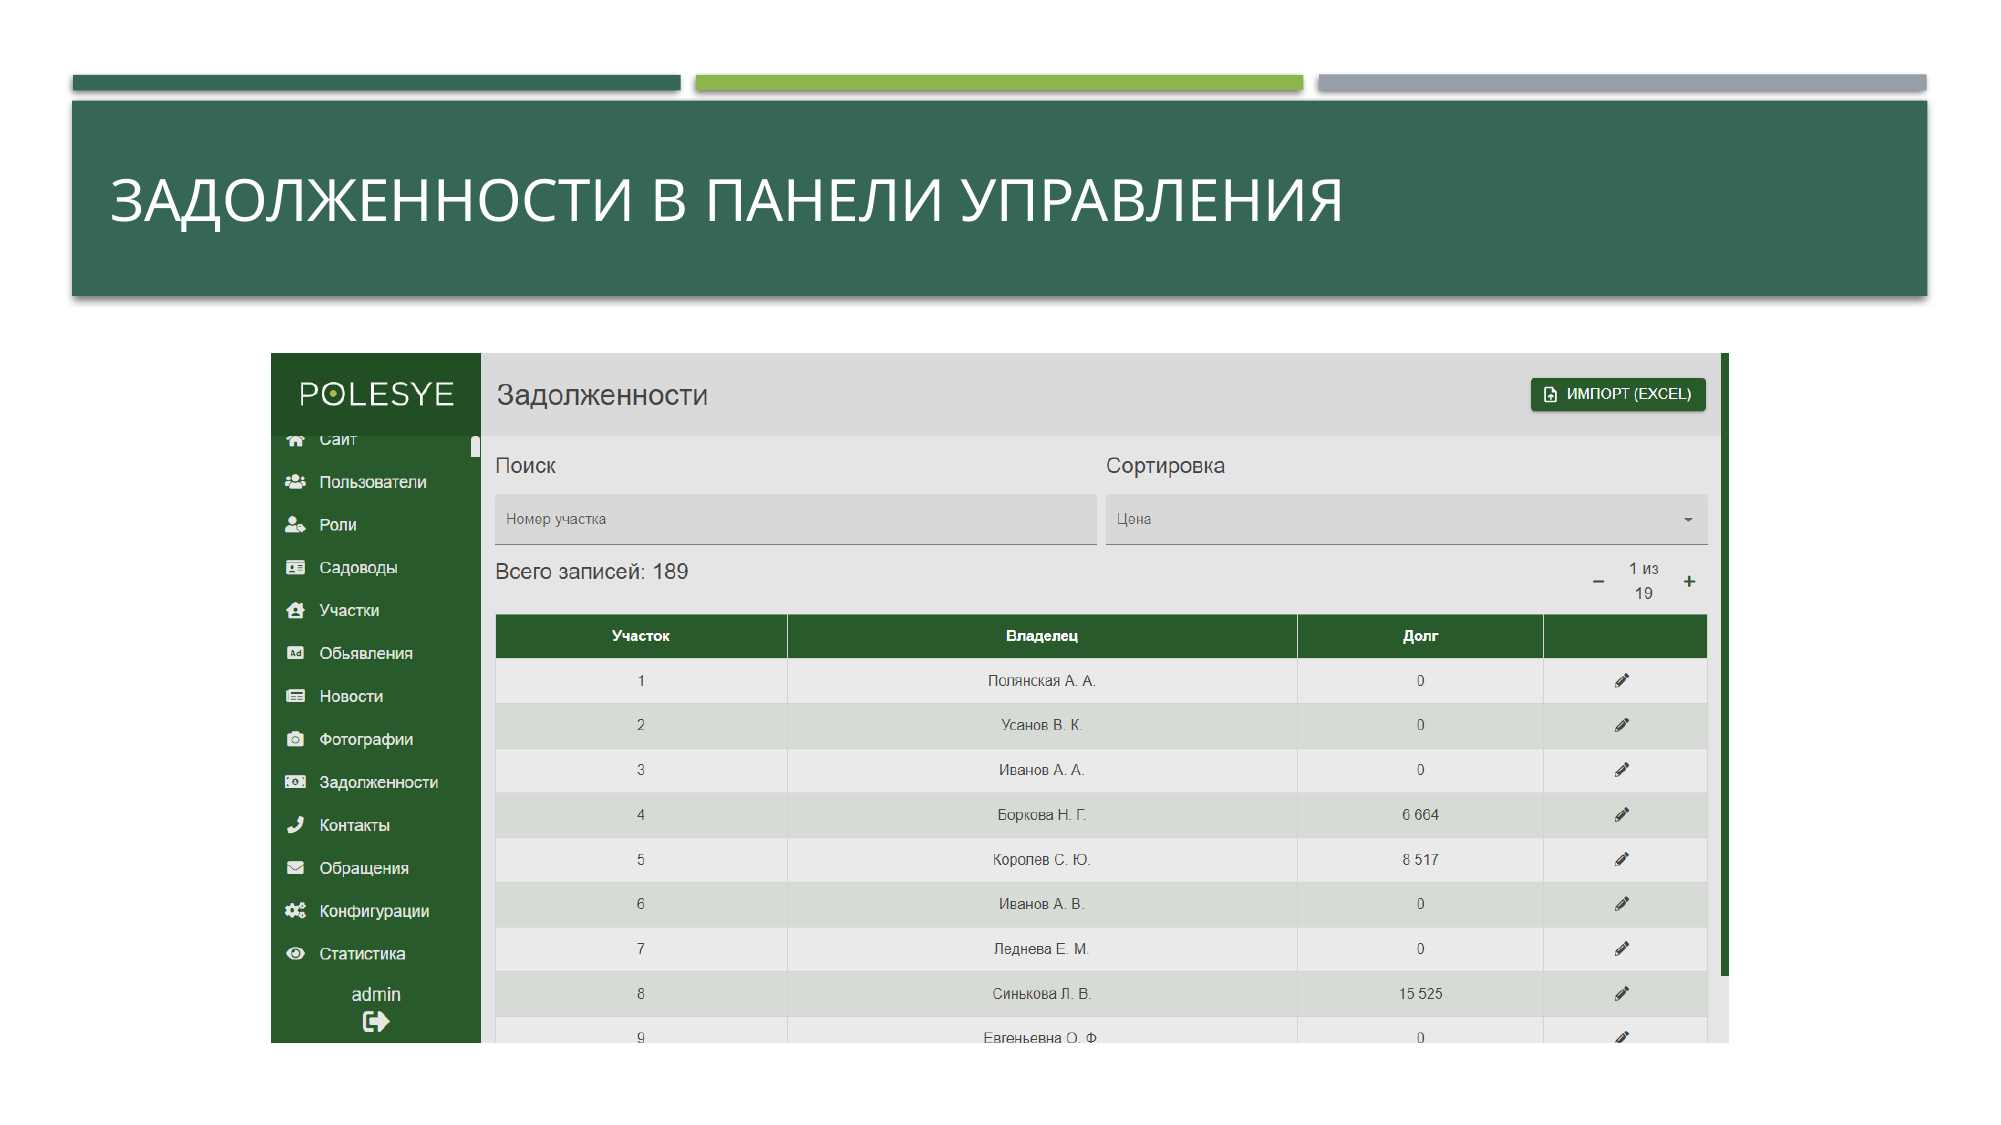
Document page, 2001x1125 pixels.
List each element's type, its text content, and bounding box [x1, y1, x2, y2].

title Задолженности в панели управления [95, 115, 1905, 282]
picture [271, 353, 1729, 1043]
